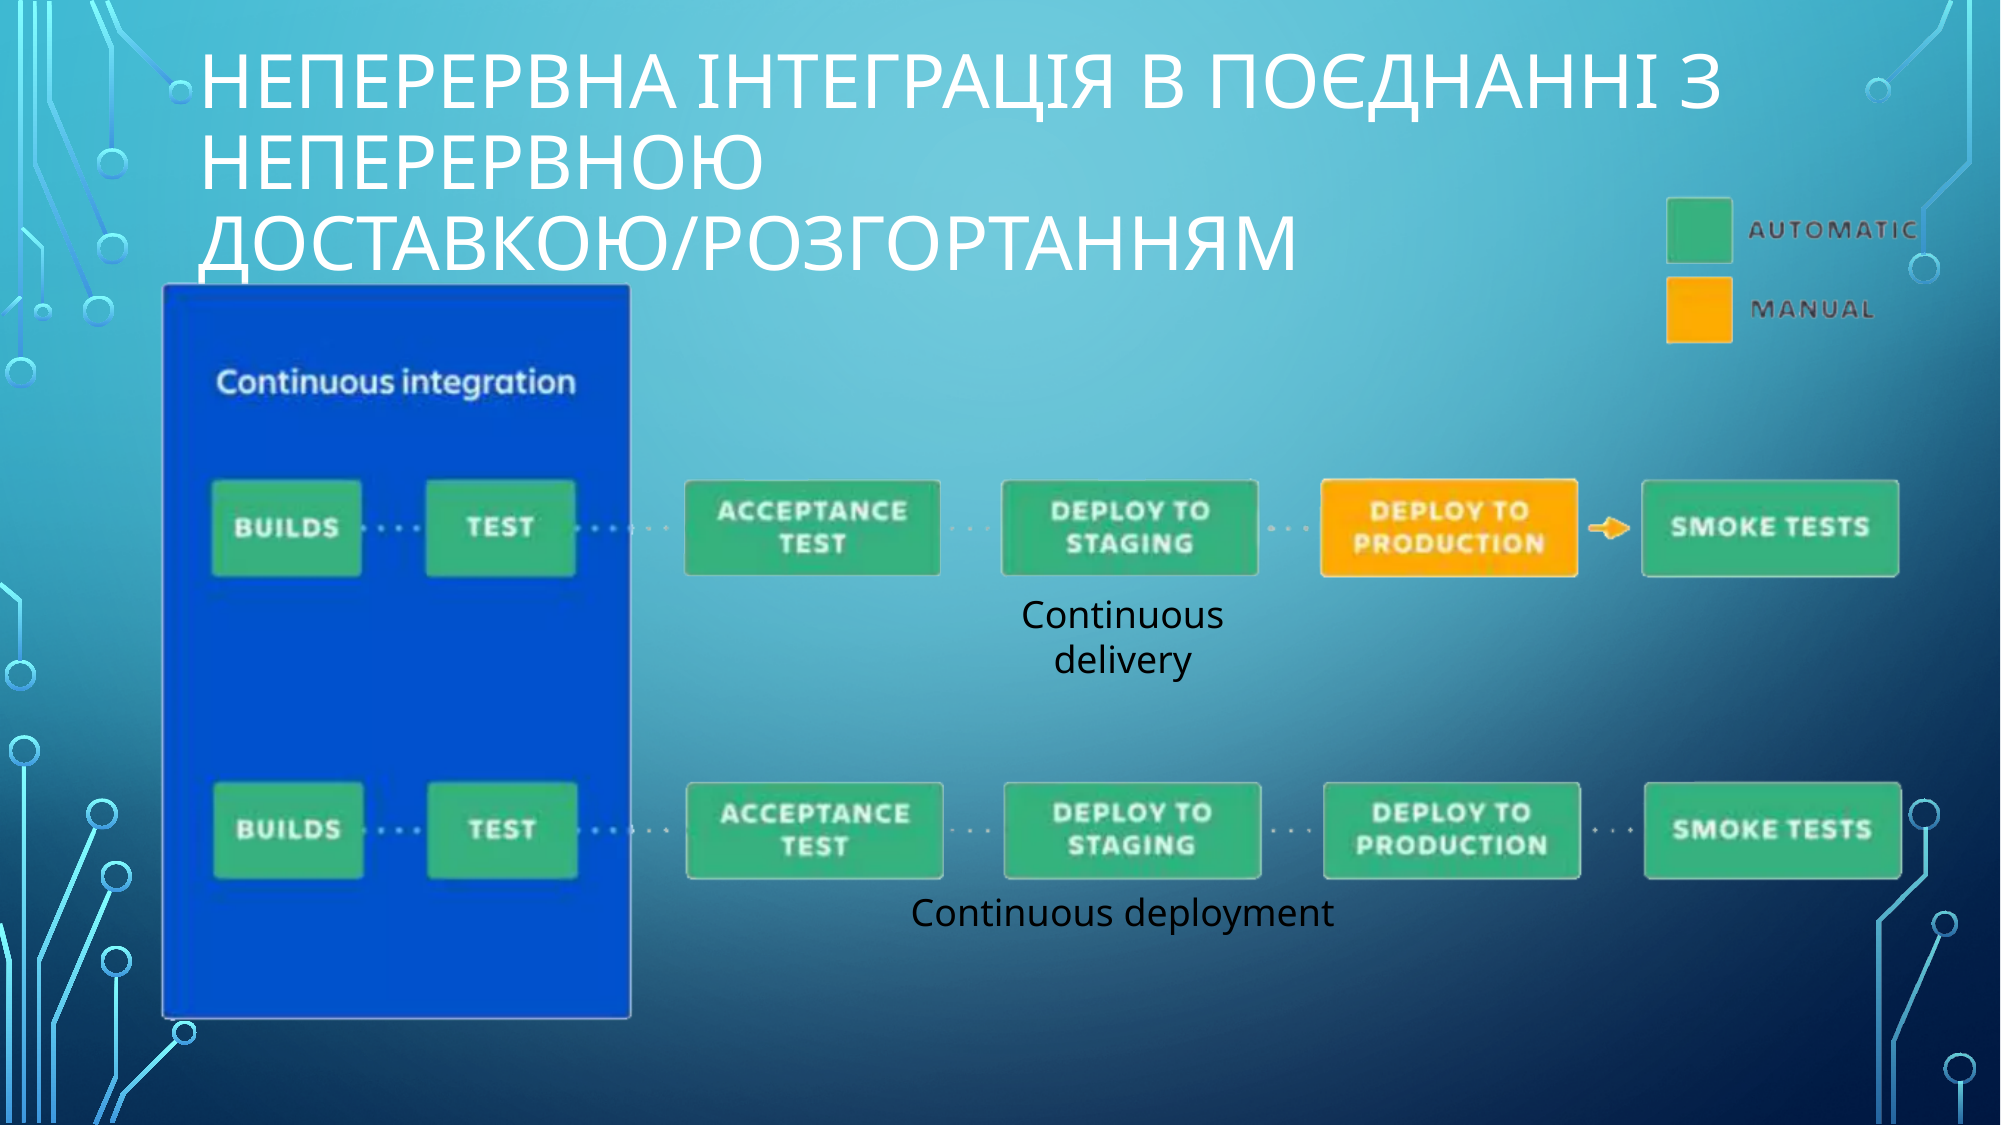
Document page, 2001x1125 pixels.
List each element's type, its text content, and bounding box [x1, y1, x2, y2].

picture [133, 140, 2000, 1125]
title Неперервна інтеграція в поєднанні з неперервною доставкою/розгортанням [183, 43, 1809, 140]
